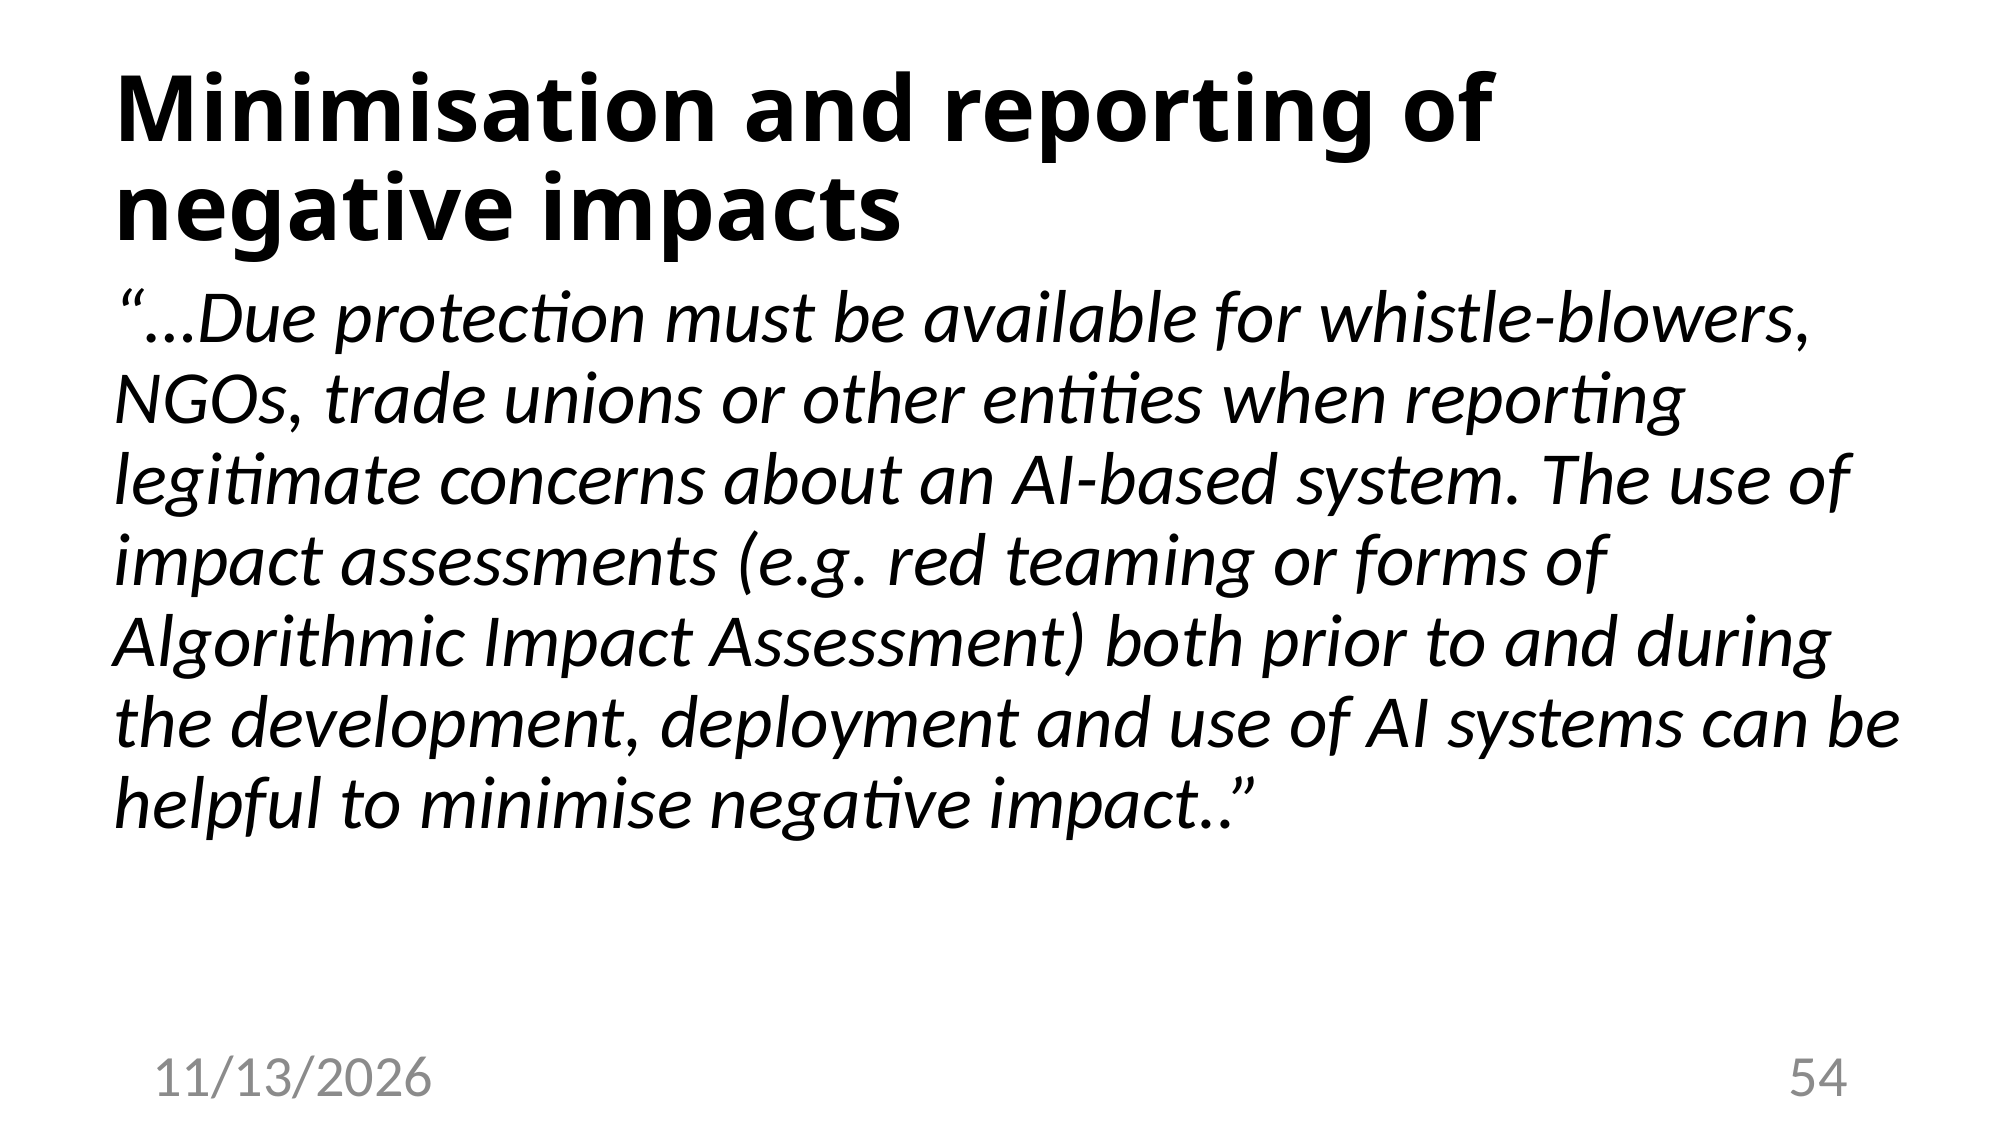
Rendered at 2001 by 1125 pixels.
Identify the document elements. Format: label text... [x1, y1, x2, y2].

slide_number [137, 1042, 588, 1103]
title Minimisation and reporting of negative impacts [98, 52, 1901, 270]
list “…Due protection must be available for whistle-blowers, NGOs, trade unions or other entities when reporting legitimate concerns about an AI-based system. The use of impact assessments (e.g. red teaming or forms of Algorithmic Impact Assessment) both prior to and during the development, deployment and use of AI systems can be helpful to minimise negative impact..” [98, 270, 1961, 984]
slide_number 54 [1412, 1042, 1863, 1103]
